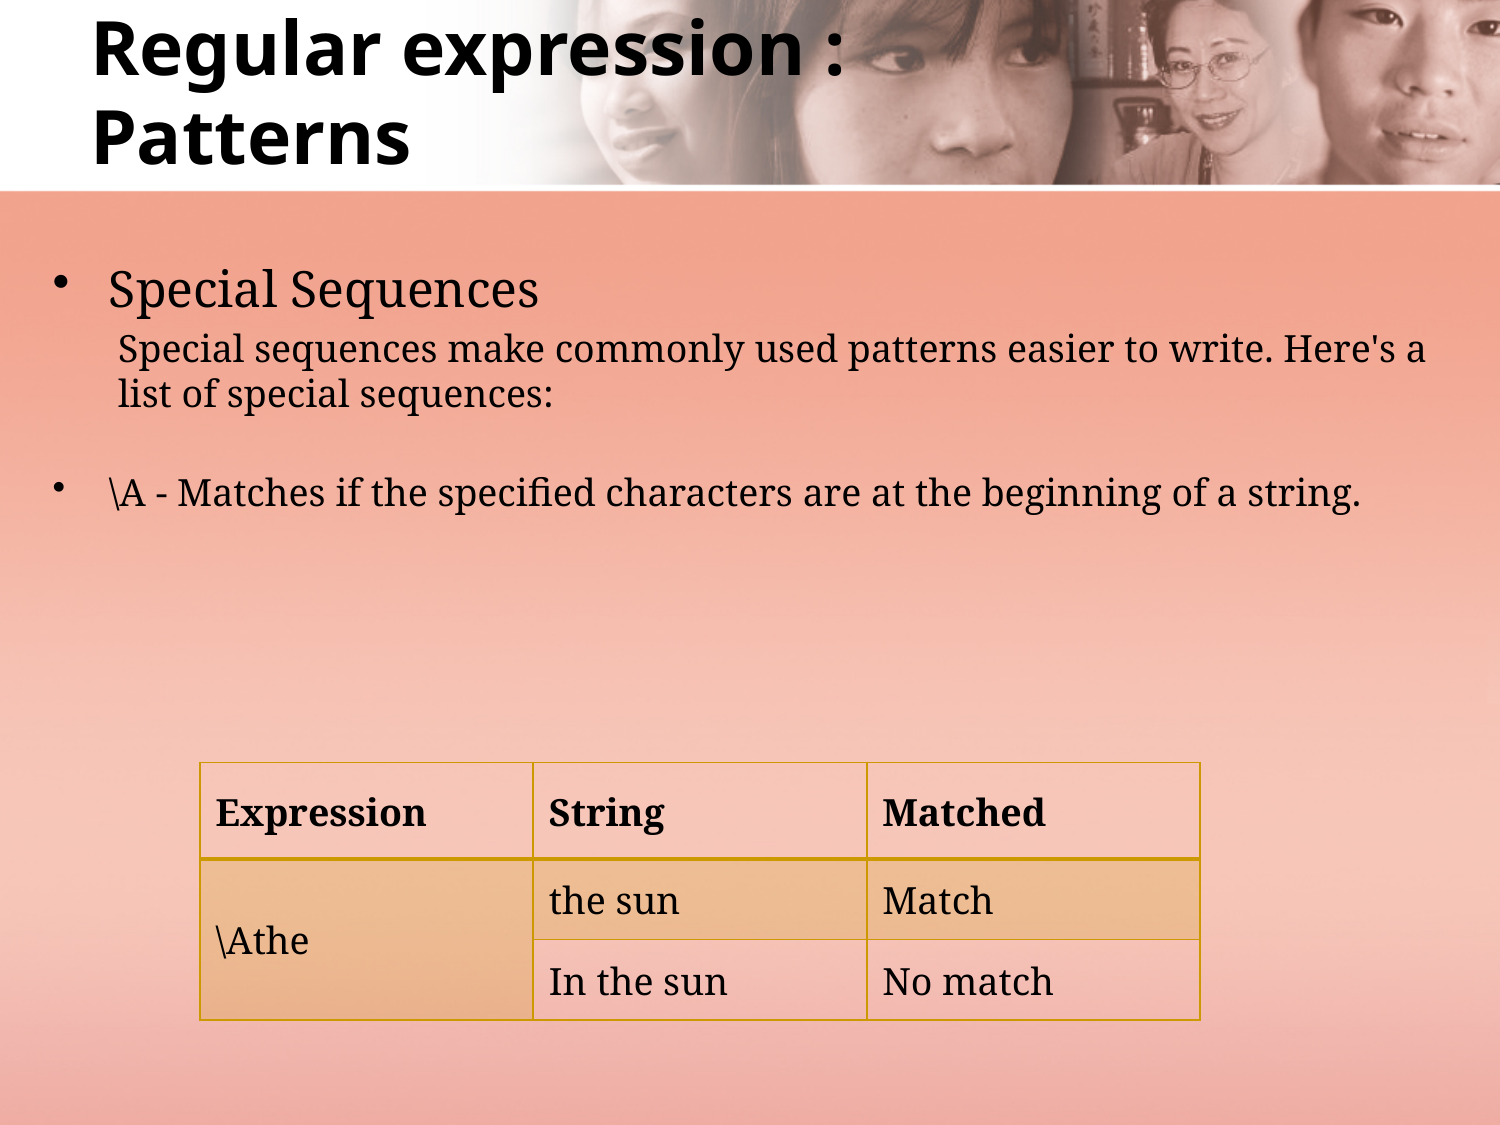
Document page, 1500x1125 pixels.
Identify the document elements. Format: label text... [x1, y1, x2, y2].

table_header Expression [201, 763, 532, 857]
list Special Sequences Special sequences make commonly used patterns easier to write. Here's a list of special sequences: \A - Matches if the specified characters are at the beginning of a string. [37, 200, 1500, 1125]
table_cell Match [868, 861, 1199, 939]
title Regular expression : Patterns [75, 12, 1188, 188]
table_cell No match [868, 940, 1199, 1019]
table_cell \Athe [201, 861, 532, 1019]
table_header Matched [868, 763, 1199, 857]
table_cell the sun [534, 861, 866, 939]
table_cell In the sun [534, 940, 866, 1019]
picture [0, 0, 1500, 1125]
table_header String [534, 763, 866, 857]
